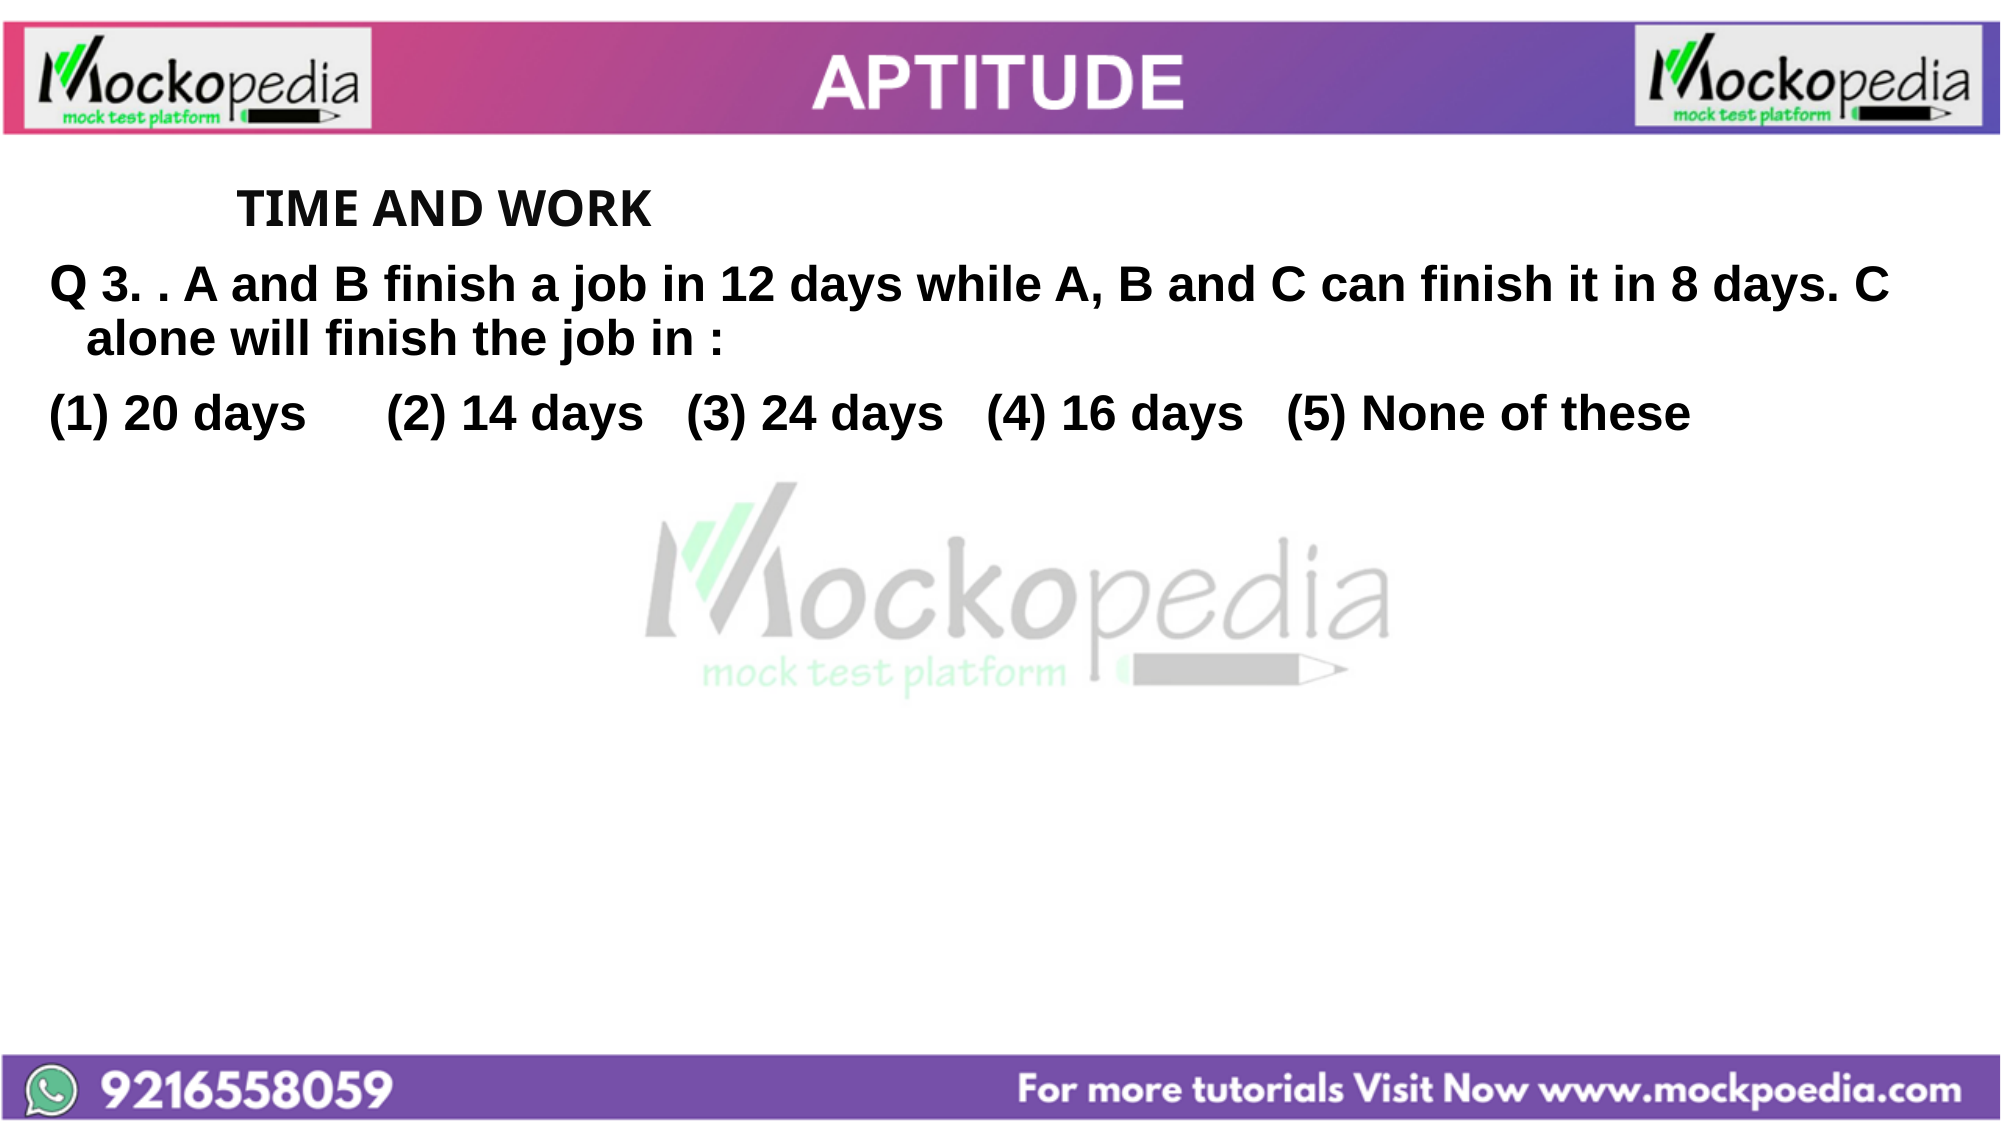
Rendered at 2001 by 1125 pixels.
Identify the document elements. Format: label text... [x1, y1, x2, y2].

list TIME AND WORK Q 3. . A and B finish a job in 12 days while A, B and C can finish it in 8 days. C alone will finish the job in : (1) 20 days (2) 14 days (3) 24 days (4) 16 days (5) None of these [33, 175, 2000, 1053]
title [41, 31, 1959, 142]
picture [0, 0, 2001, 1125]
